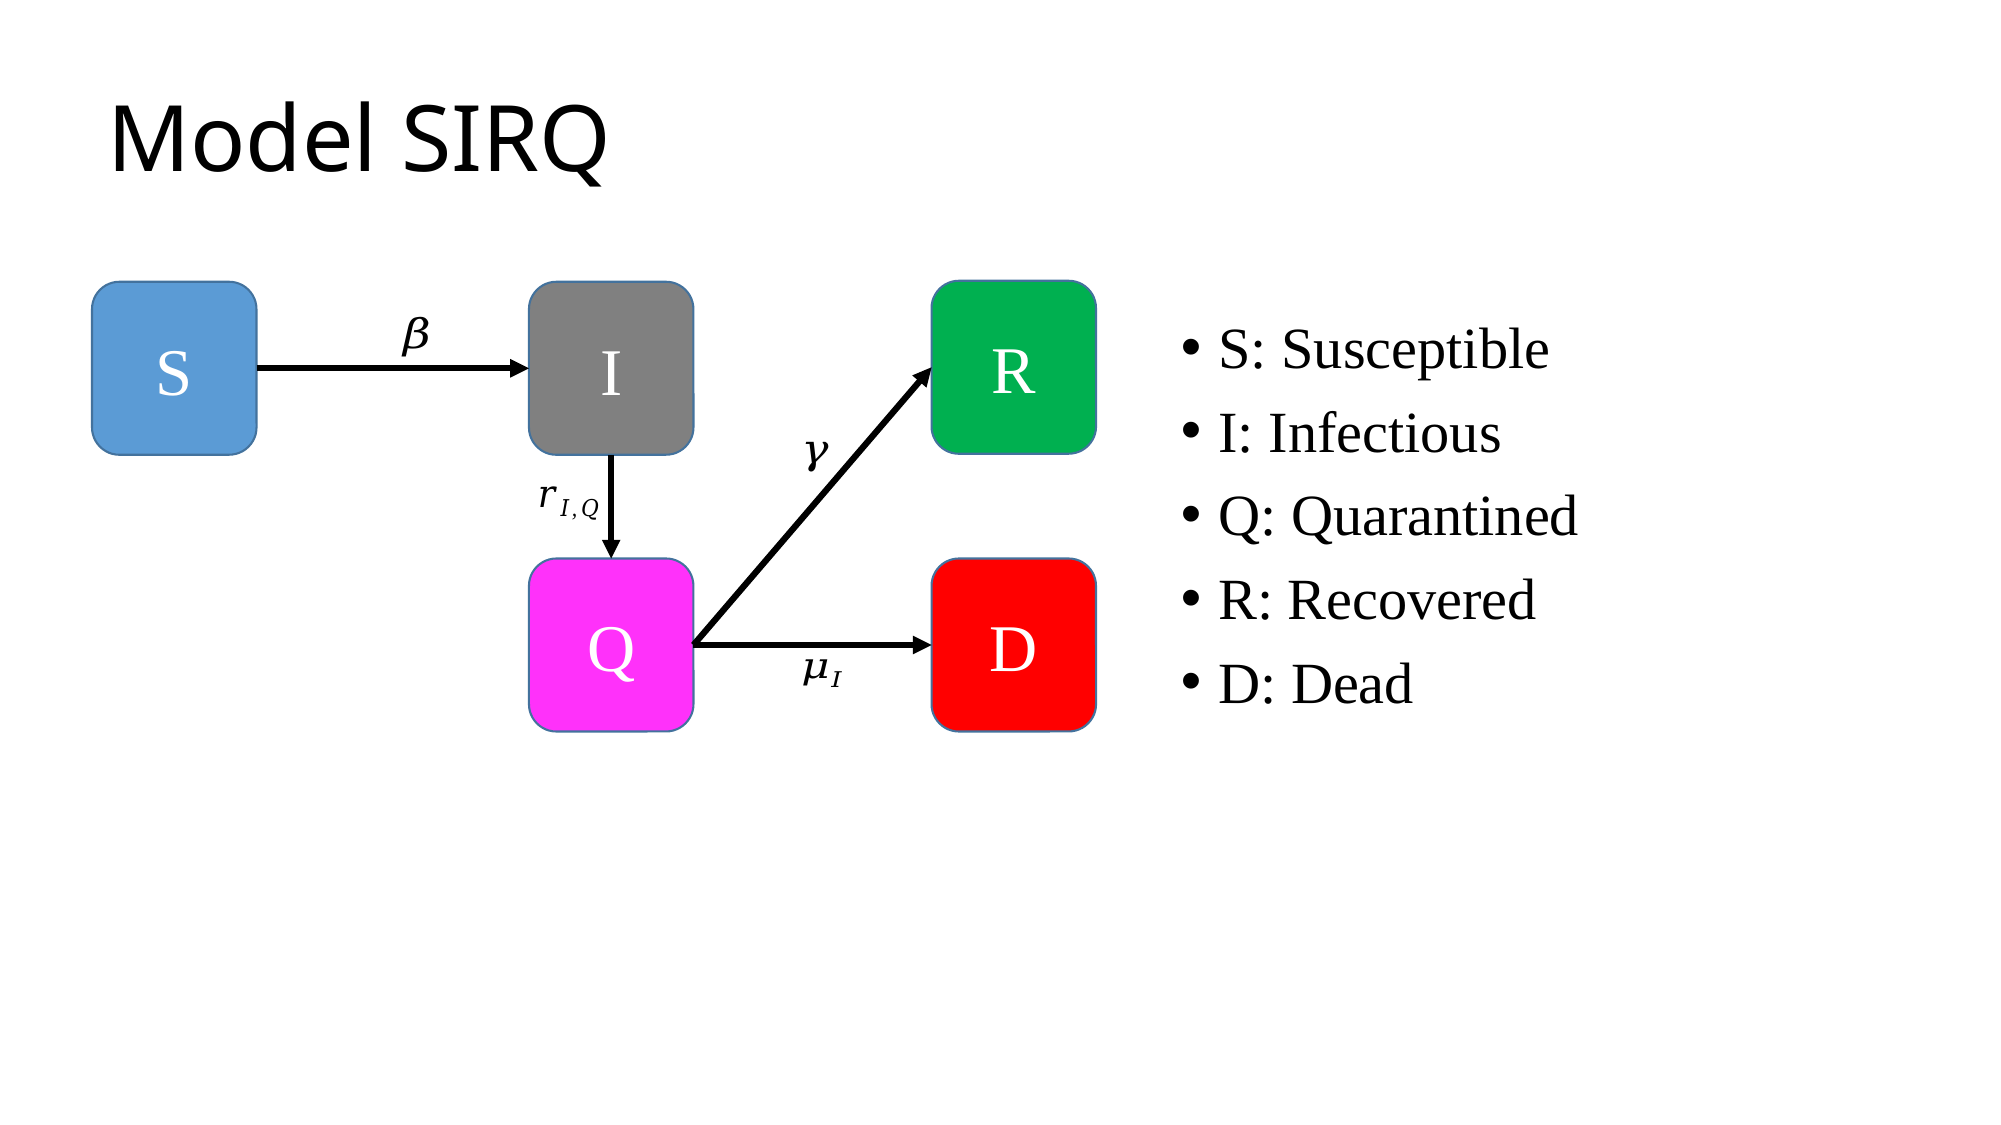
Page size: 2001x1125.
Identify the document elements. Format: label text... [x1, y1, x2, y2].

title Model SIRQ [92, 32, 845, 251]
text_box S [90, 280, 258, 456]
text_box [693, 367, 932, 646]
list S: Susceptible I: Infectious Q: Quarantined R: Recovered D: Dead [1165, 310, 1958, 895]
text_box D [930, 557, 1098, 733]
text_box Q [527, 557, 695, 733]
text_box R [930, 279, 1098, 455]
text_box I [527, 280, 695, 456]
